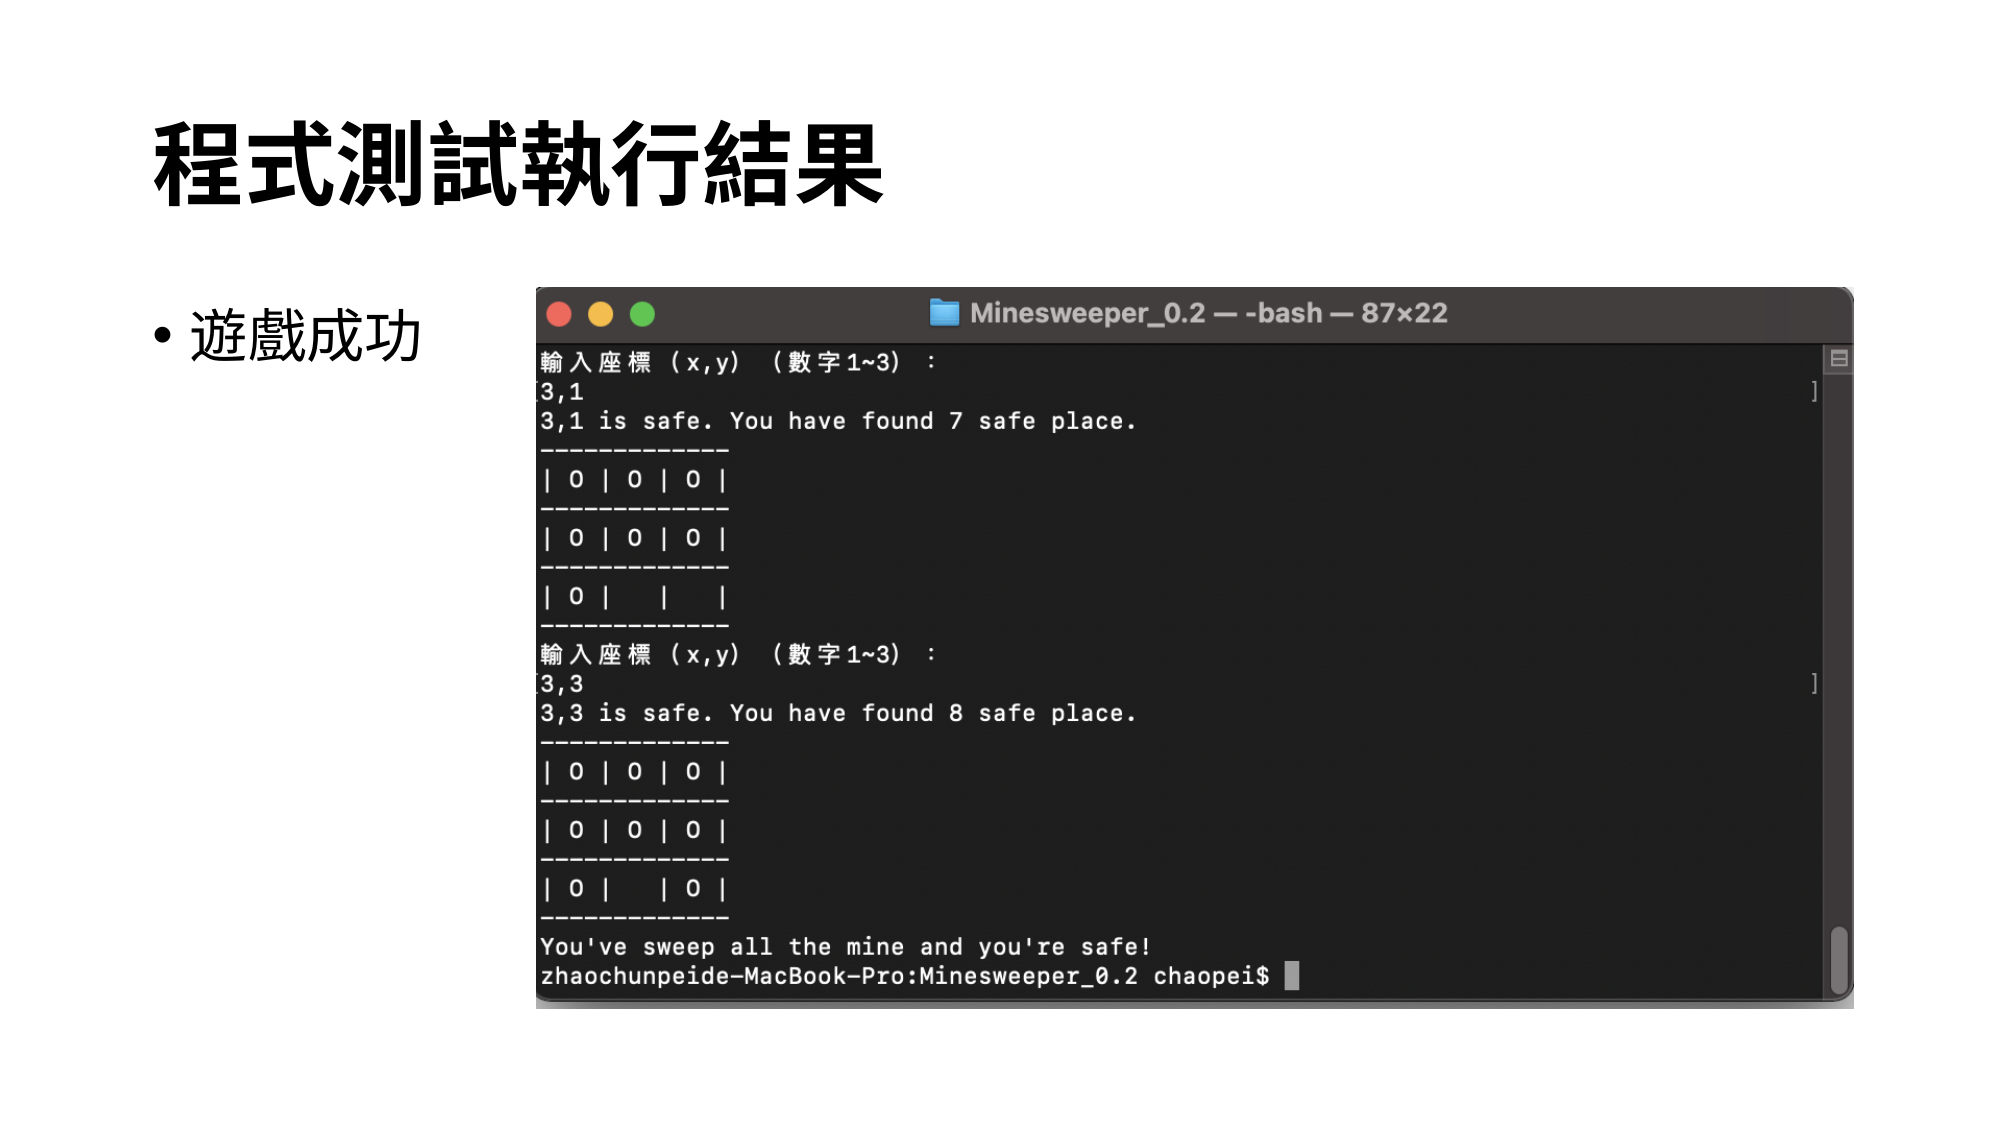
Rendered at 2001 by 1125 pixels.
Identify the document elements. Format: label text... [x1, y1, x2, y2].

title 程式測試執行結果 [137, 59, 1863, 278]
picture [536, 287, 1854, 1009]
list 遊戲成功 [137, 299, 1863, 1014]
